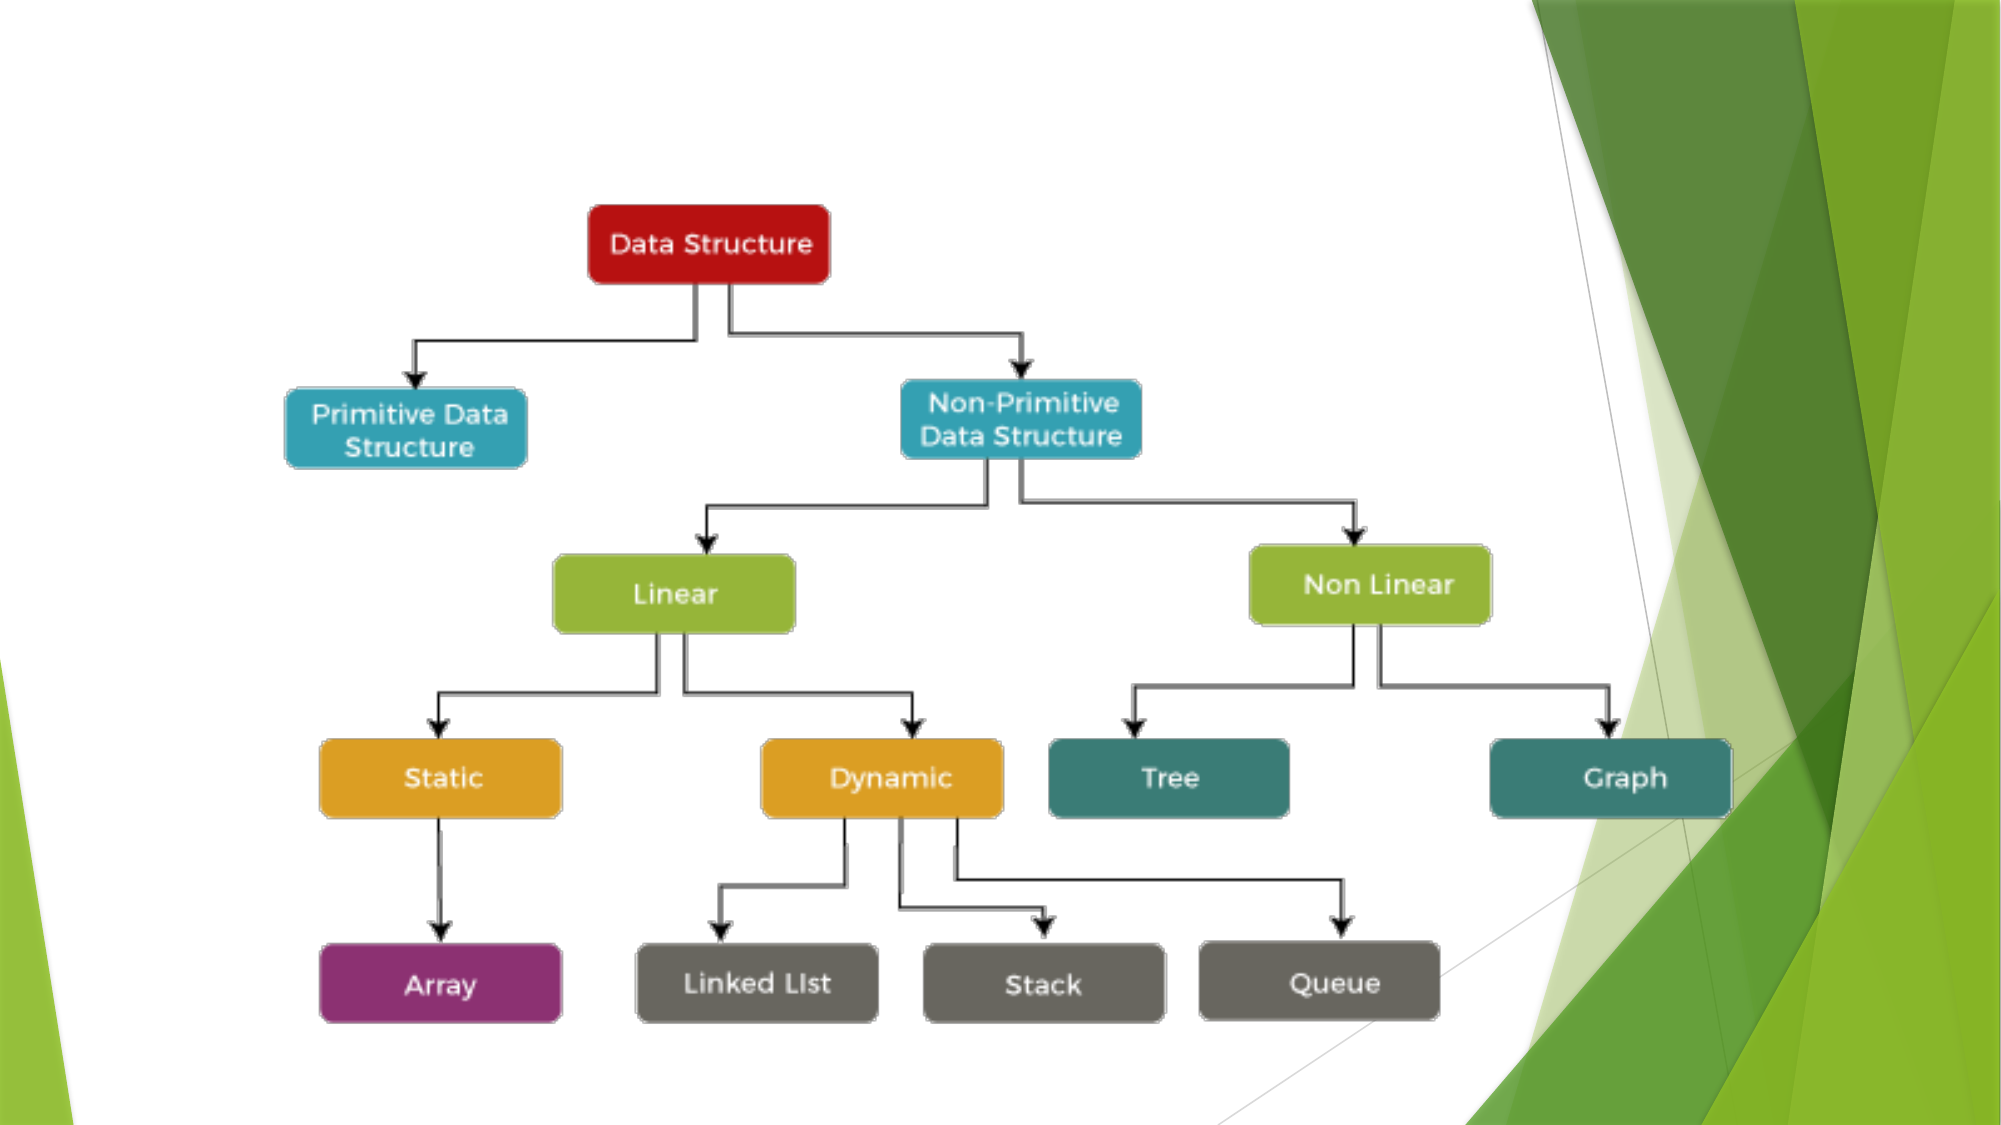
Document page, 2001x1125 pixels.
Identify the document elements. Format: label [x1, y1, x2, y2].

list [255, 178, 1759, 1040]
